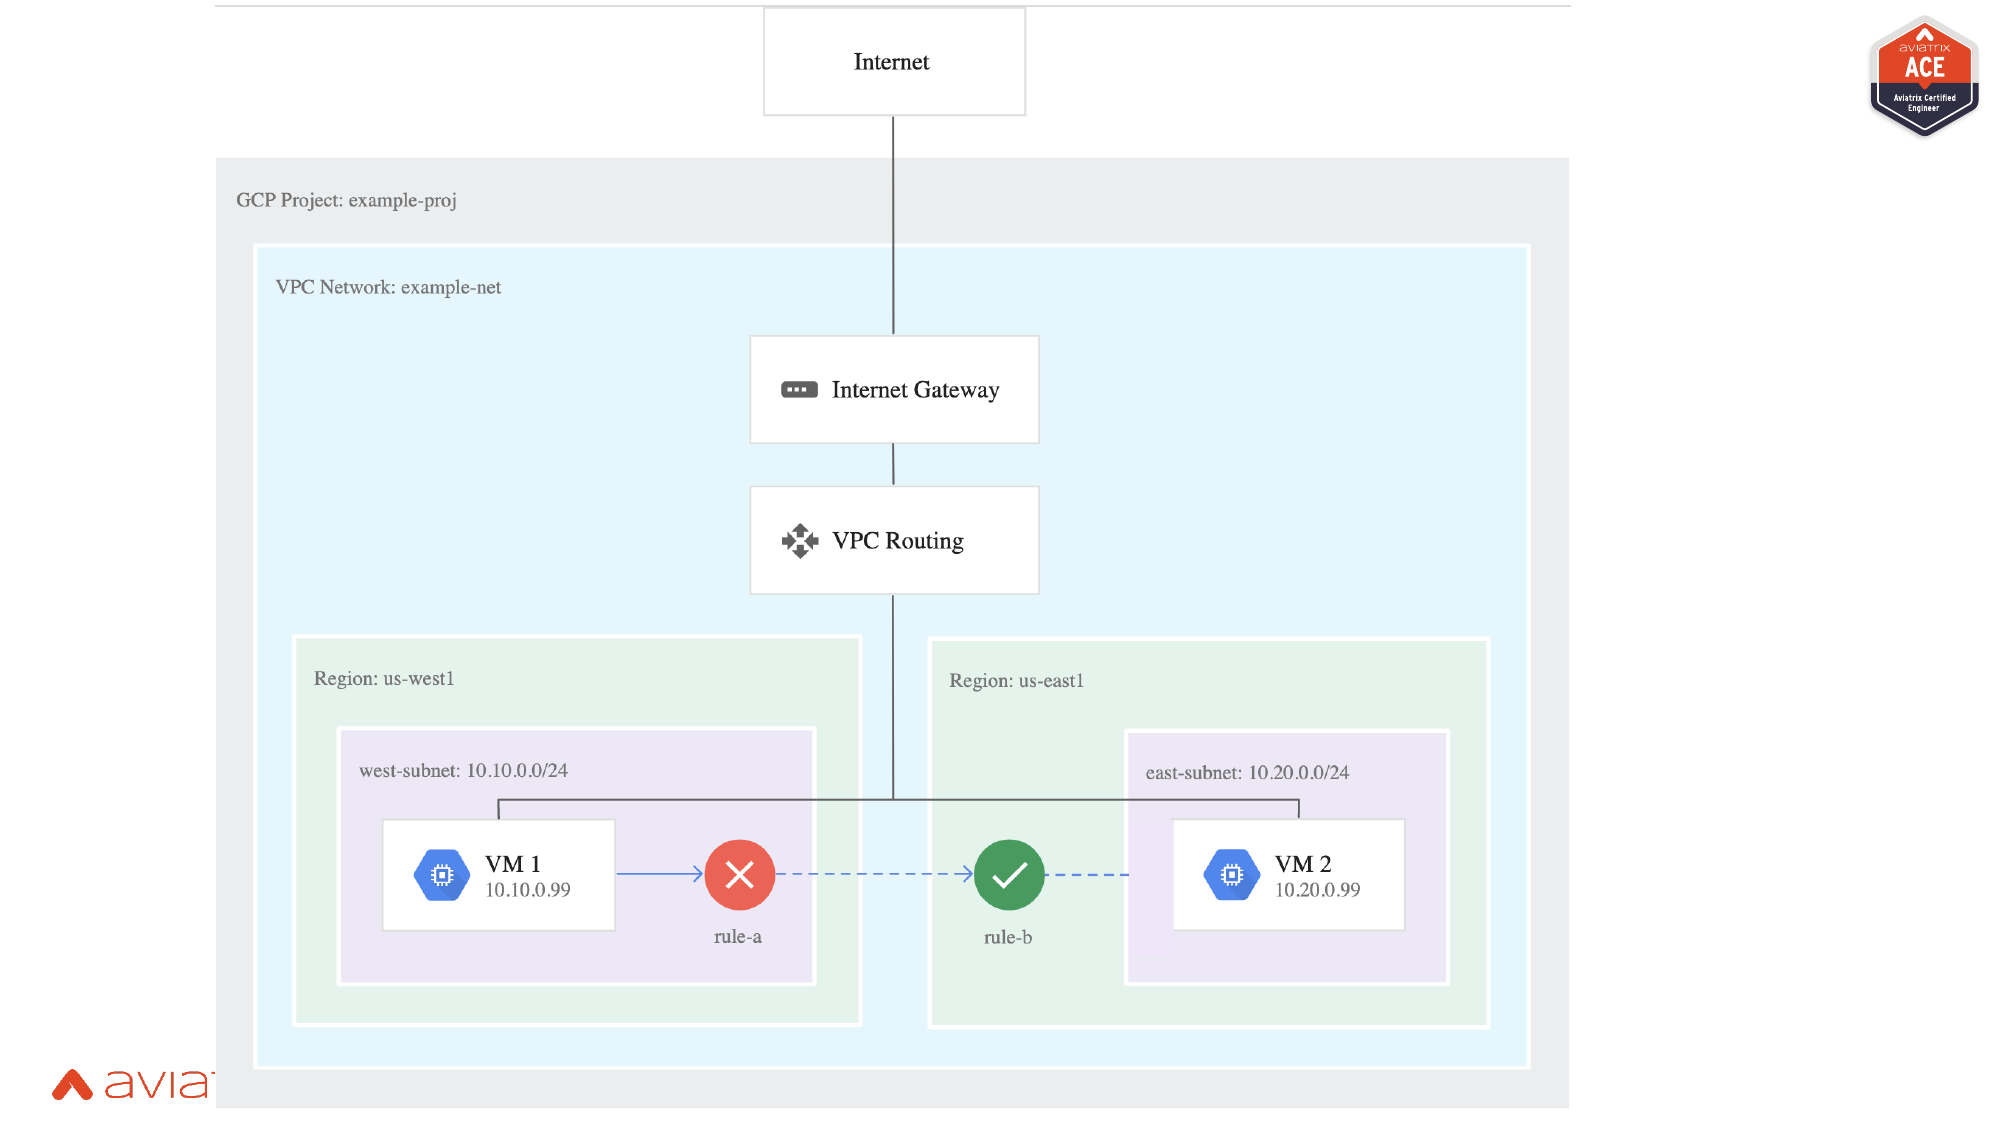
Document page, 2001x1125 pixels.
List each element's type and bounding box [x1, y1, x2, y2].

picture [52, 5, 1571, 1109]
